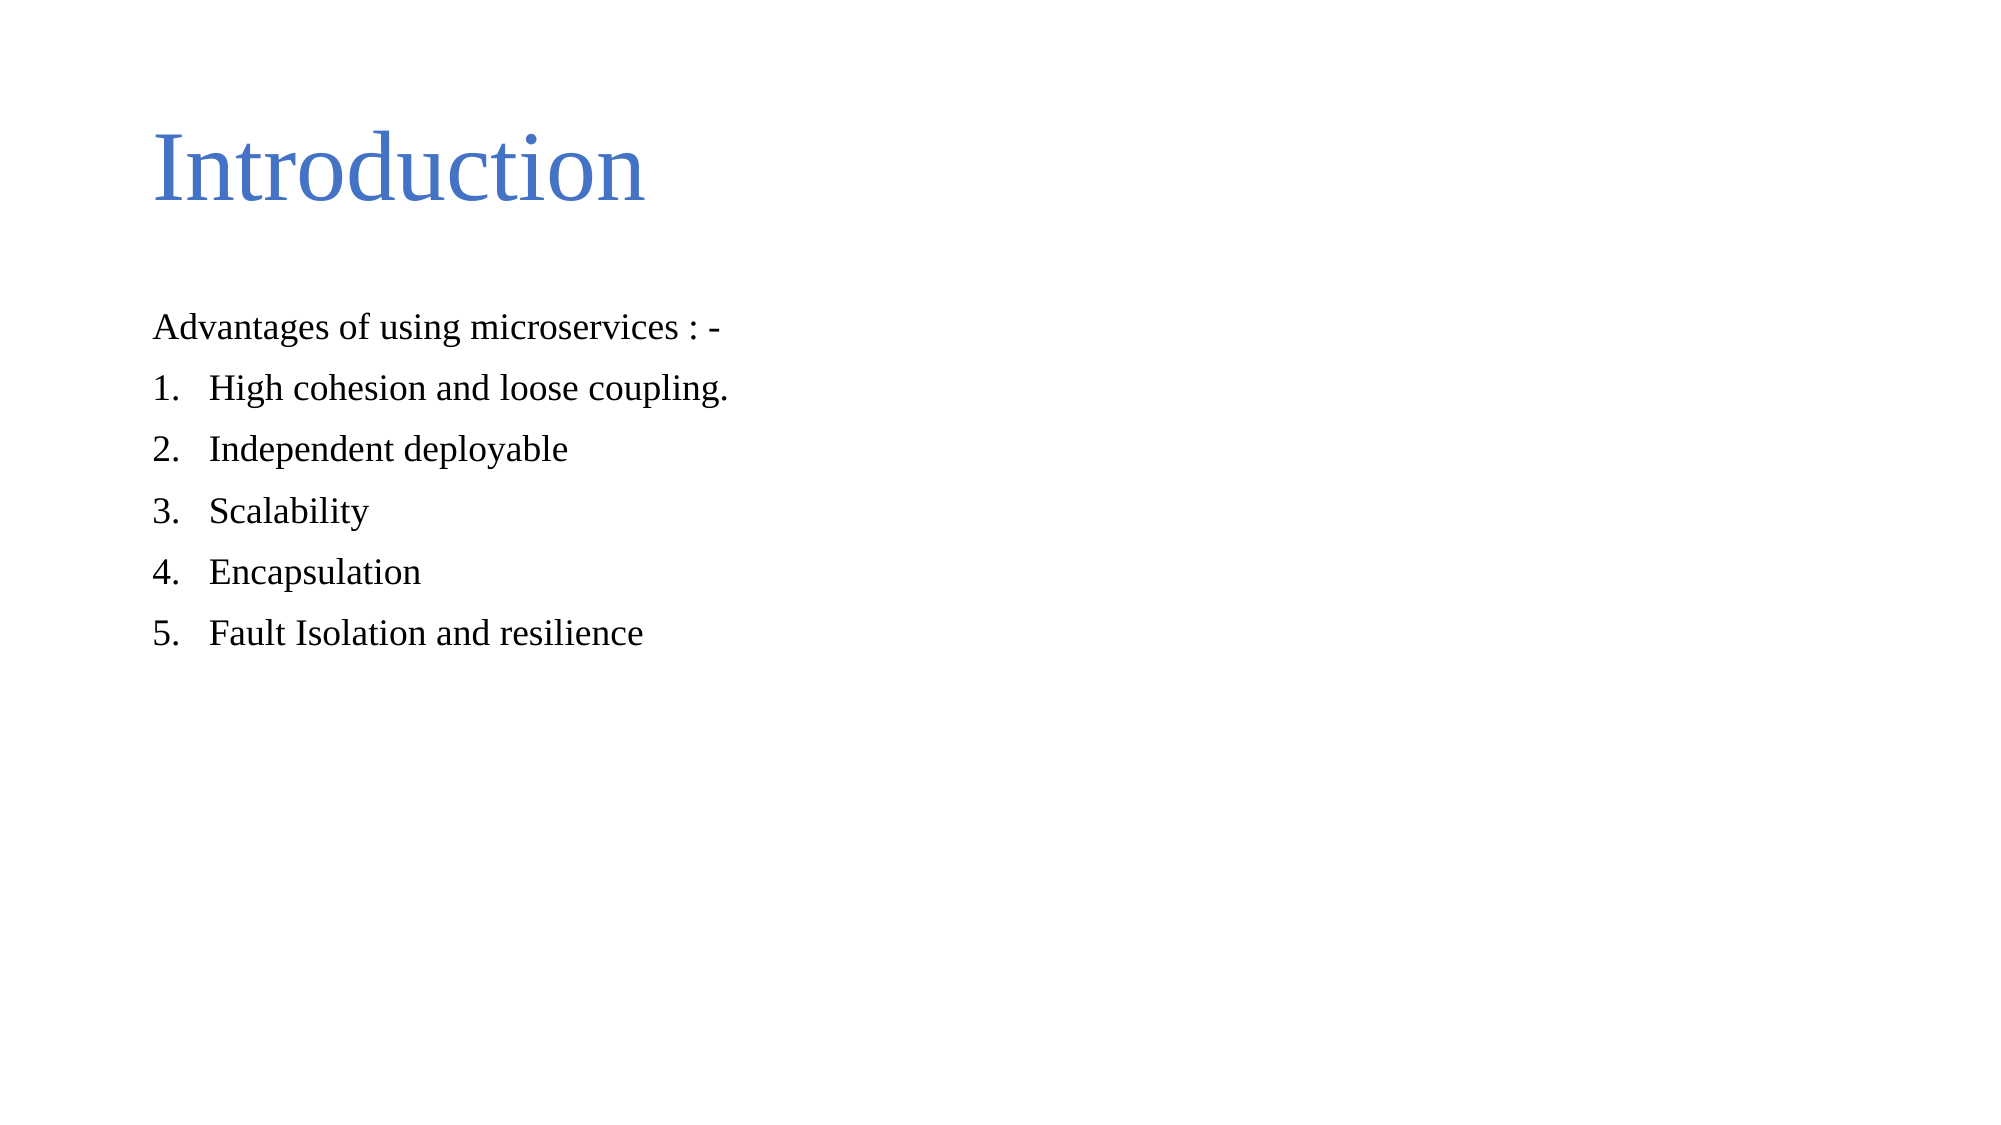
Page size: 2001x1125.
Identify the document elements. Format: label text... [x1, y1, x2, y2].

list Advantages of using microservices : - High cohesion and loose coupling. Independent deployable Scalability Encapsulation Fault Isolation and resilience [137, 299, 1863, 1014]
title Introduction [137, 59, 1863, 278]
